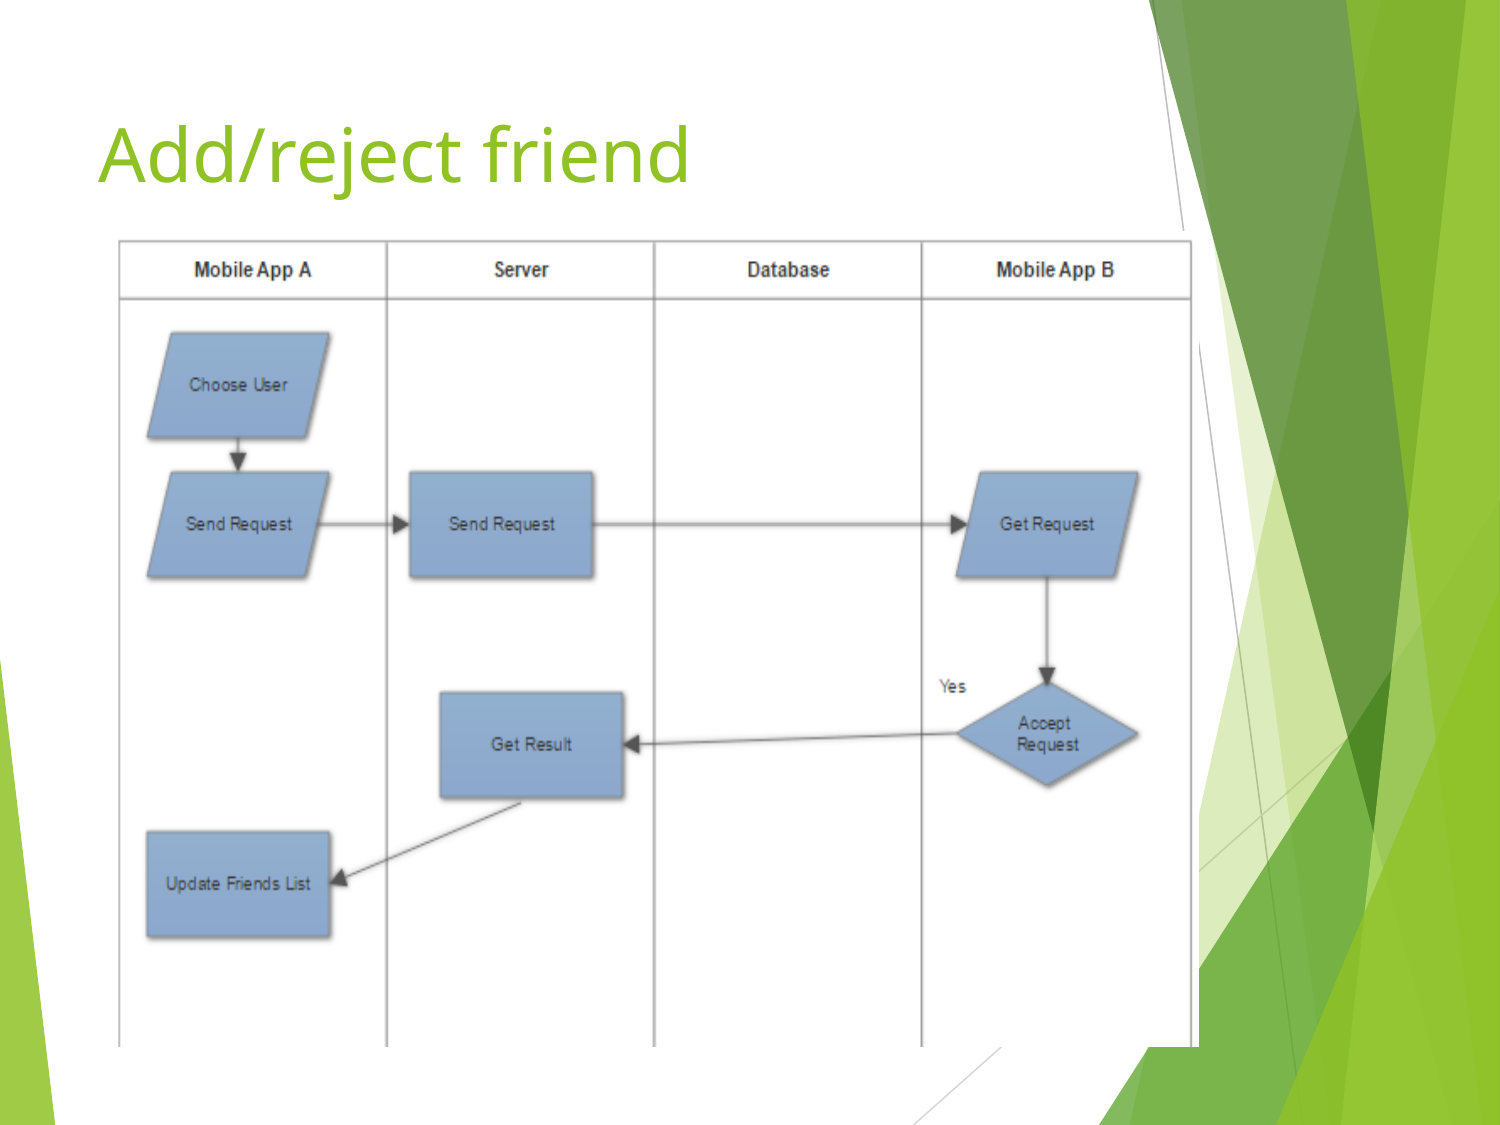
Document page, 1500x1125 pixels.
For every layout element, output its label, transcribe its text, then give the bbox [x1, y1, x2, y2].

title Add/reject friend [83, 99, 1142, 317]
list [111, 231, 1200, 1047]
